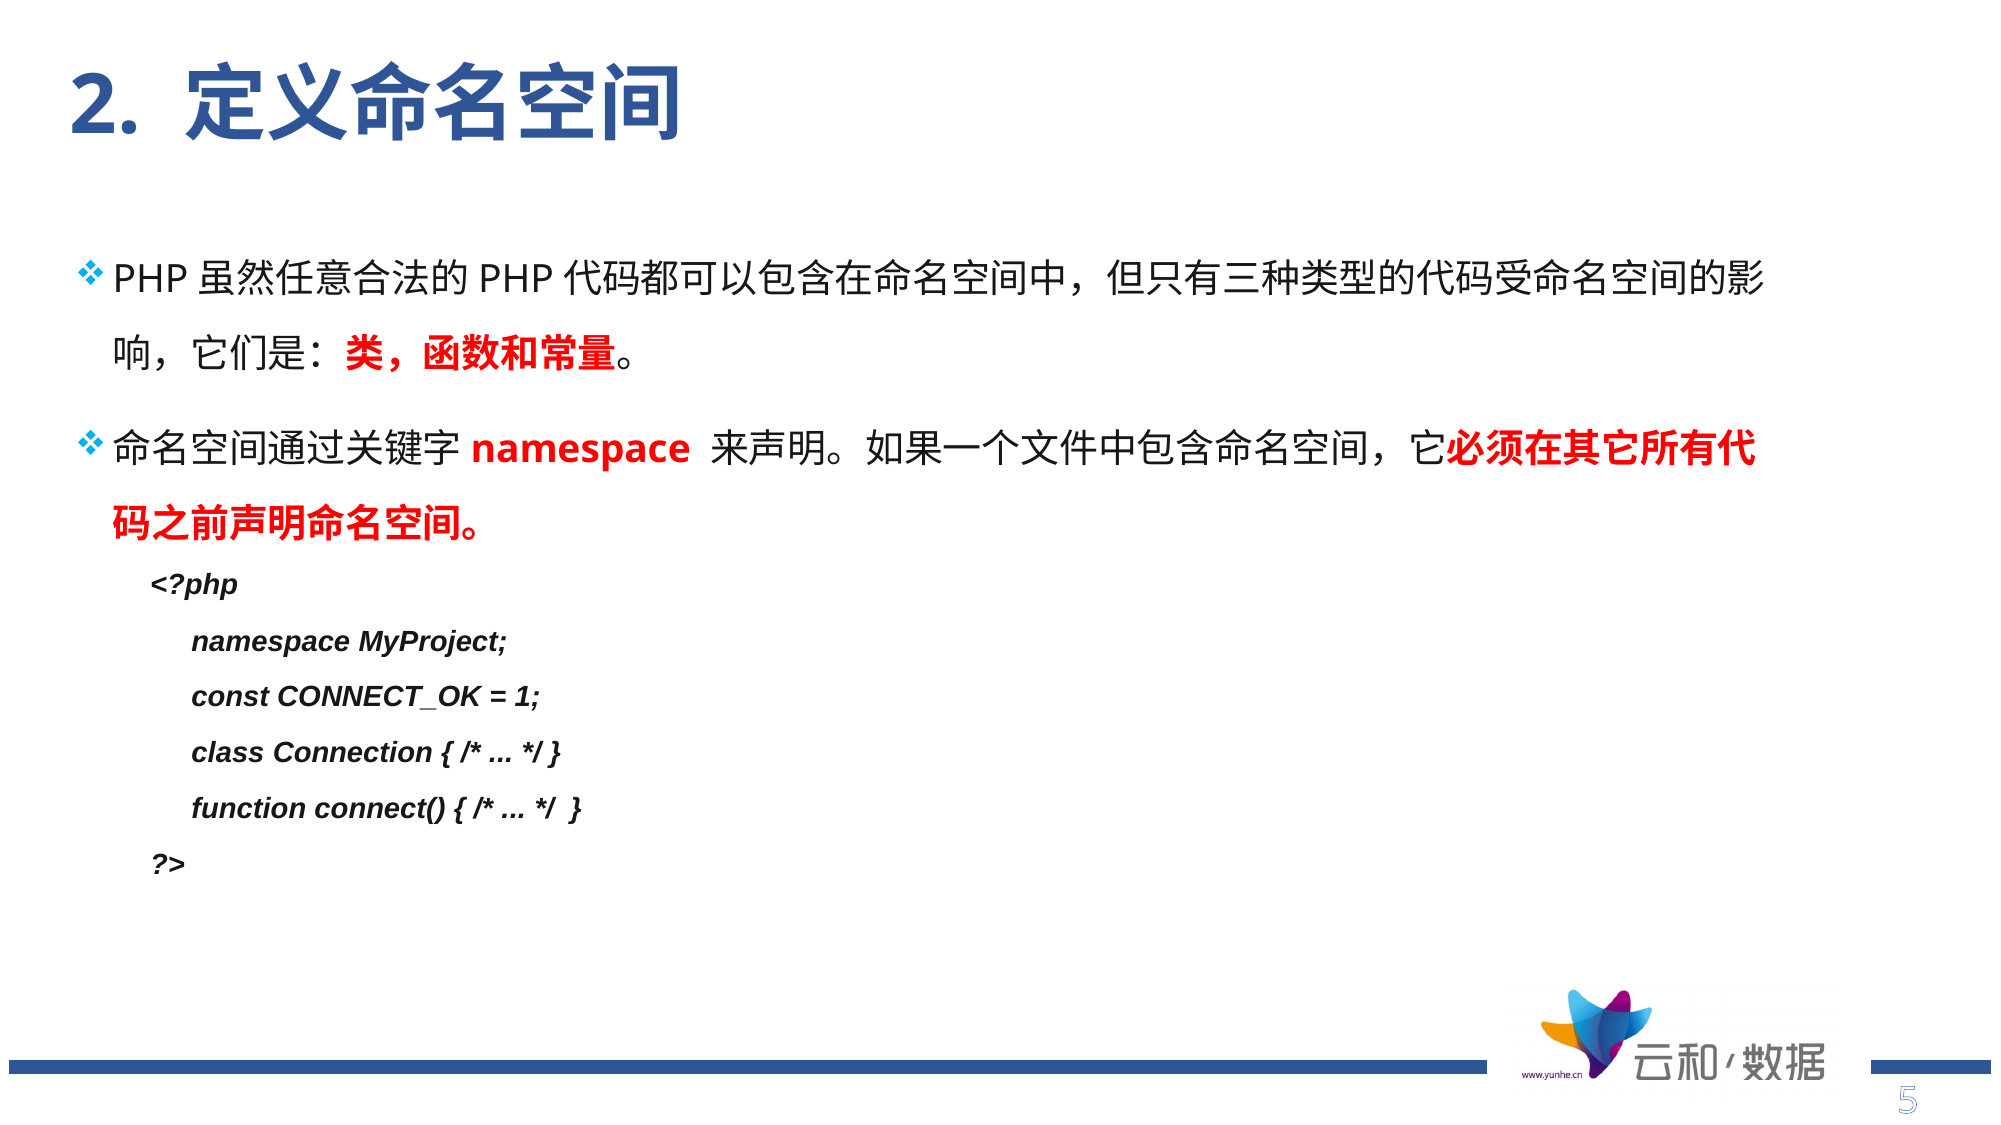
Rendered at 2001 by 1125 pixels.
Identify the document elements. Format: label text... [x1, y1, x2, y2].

title 2. 定义命名空间 [55, 0, 1781, 215]
picture [1504, 981, 1845, 1106]
list PHP虽然任意合法的PHP代码都可以包含在命名空间中，但只有三种类型的代码受命名空间的影响，它们是：类，函数和常量。 命名空间通过关键字namespace 来声明。如果一个文件中包含命名空间，它必须在其它所有代码之前声明命名空间。 <?php namespace MyProject; const CONNECT_OK = 1; class Connection { /* ... */ } function connect() { /* ... */ } ?> [55, 215, 1800, 891]
